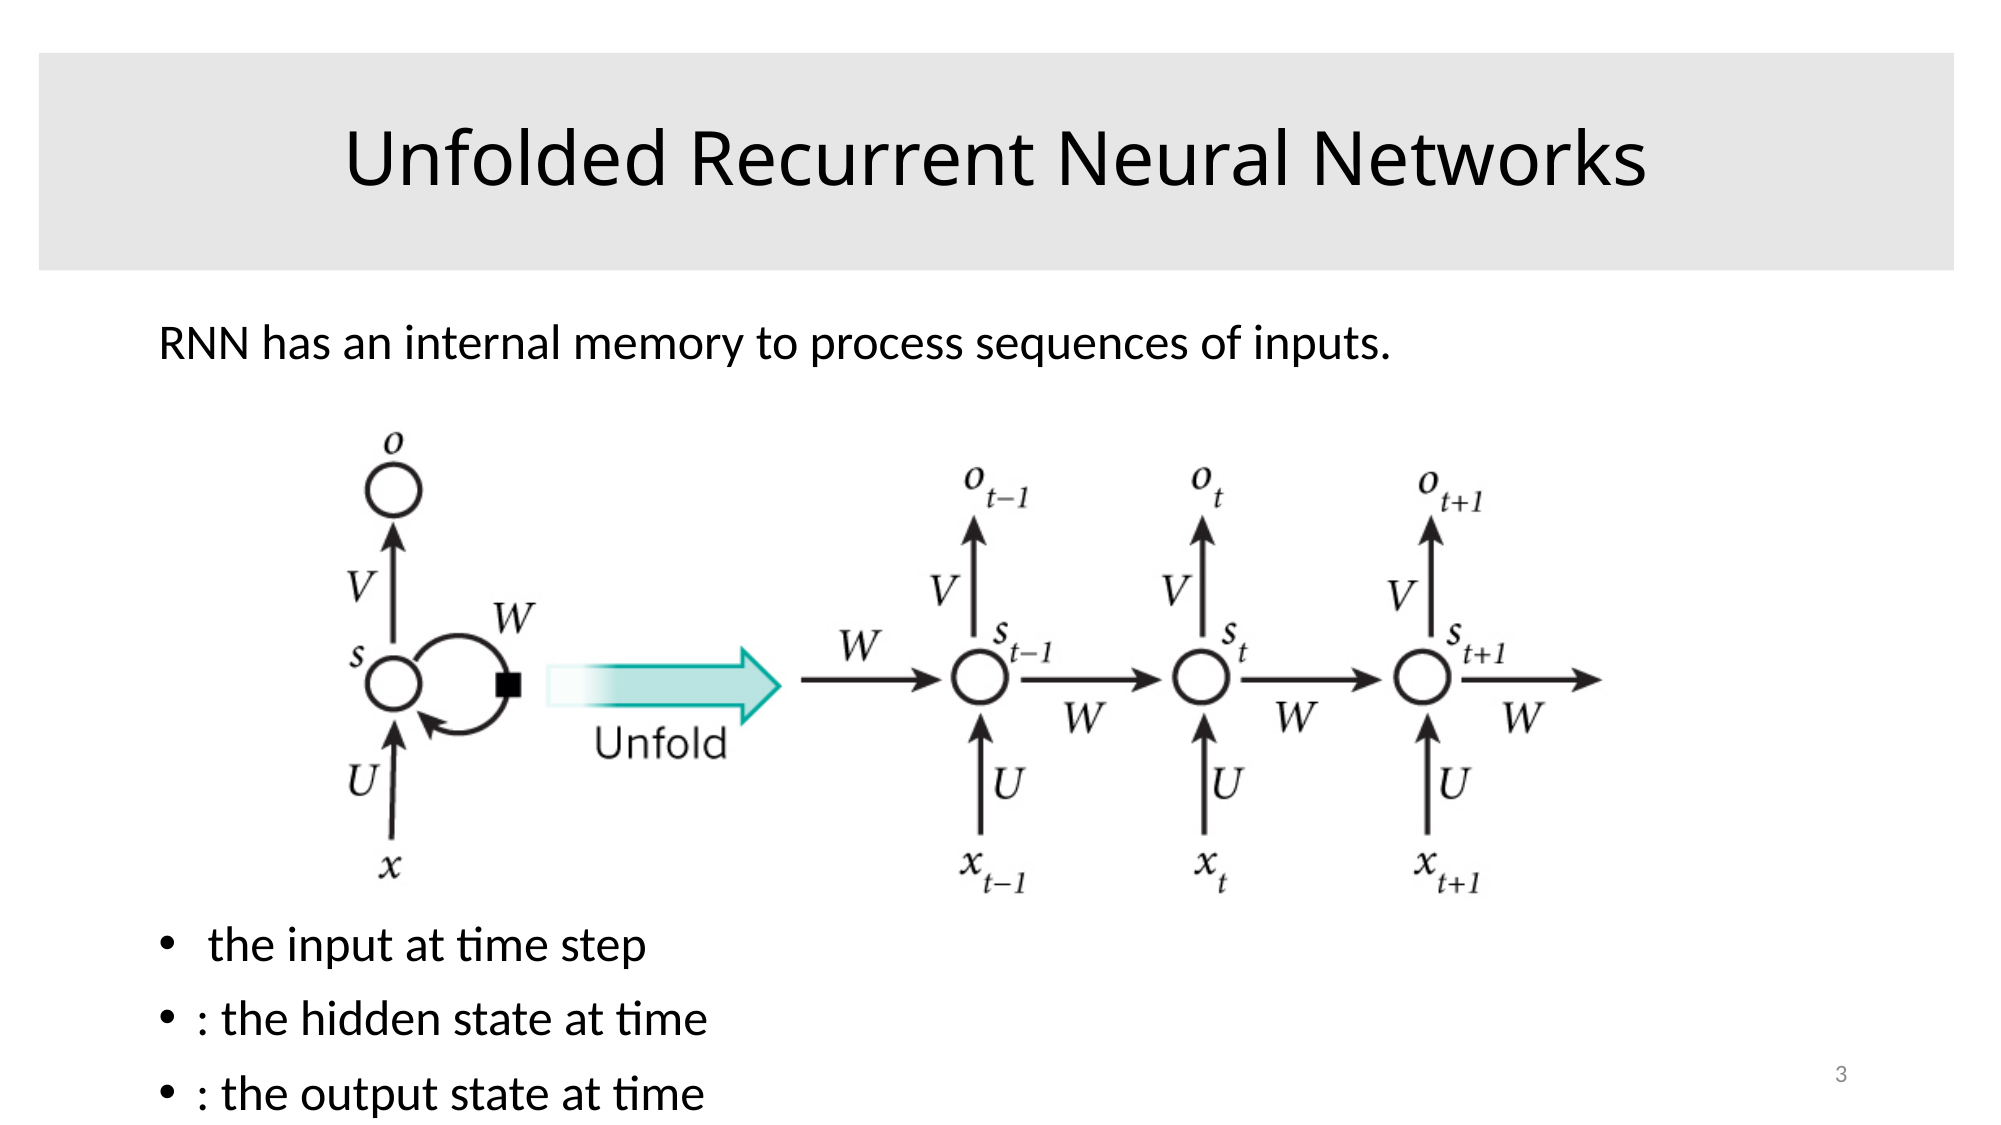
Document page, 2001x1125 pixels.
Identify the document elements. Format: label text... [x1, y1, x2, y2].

picture [320, 402, 1613, 911]
text_box RNN has an internal memory to process sequences of inputs. [143, 308, 1486, 453]
text_box Unfolded Recurrent Neural Networks [38, 52, 1954, 271]
slide_number 3 [1412, 1042, 1863, 1103]
